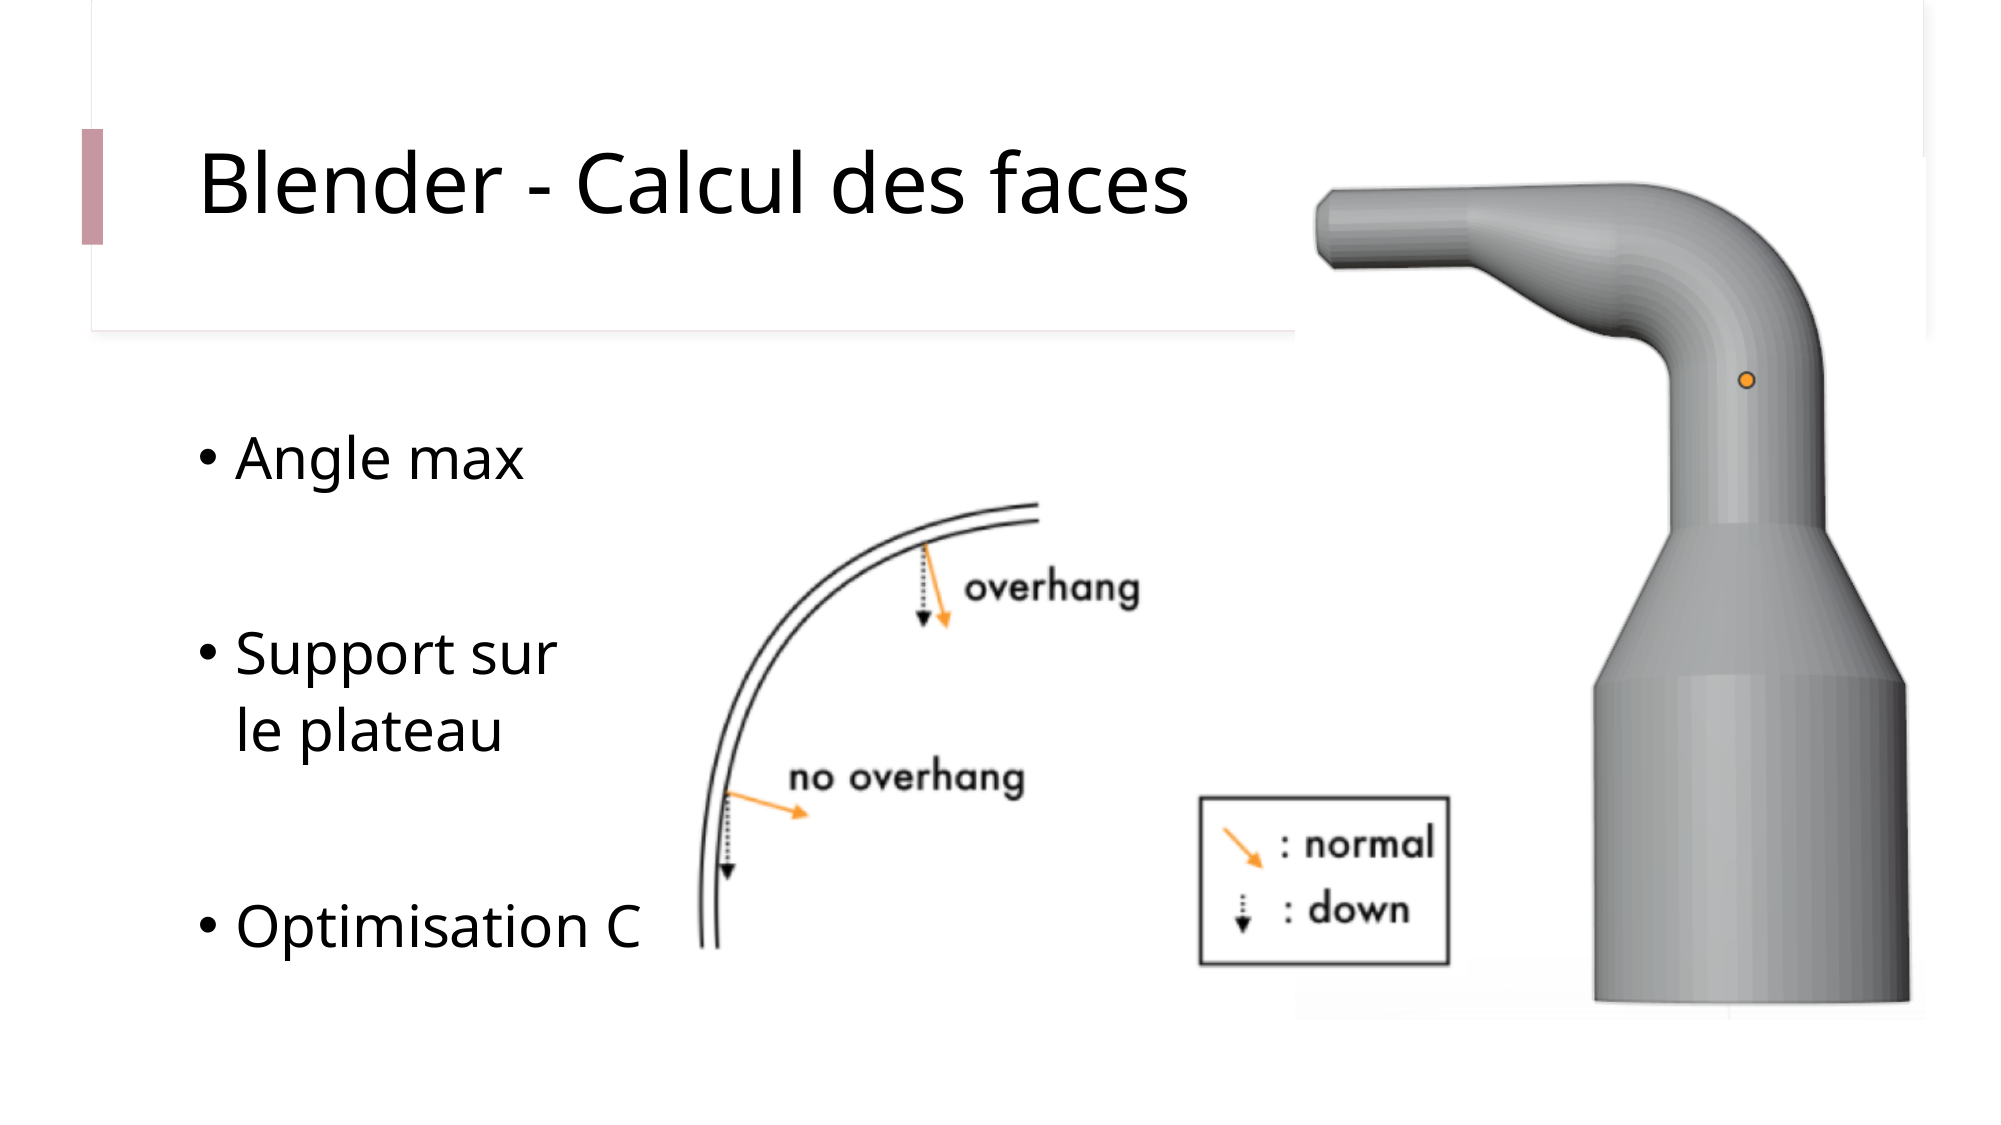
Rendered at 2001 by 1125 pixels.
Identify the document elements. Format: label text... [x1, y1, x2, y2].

title Blender - Calcul des faces [183, 90, 1851, 284]
list Angle max Support sur le plateau Optimisation C [183, 406, 1295, 1013]
picture [665, 157, 1926, 1020]
